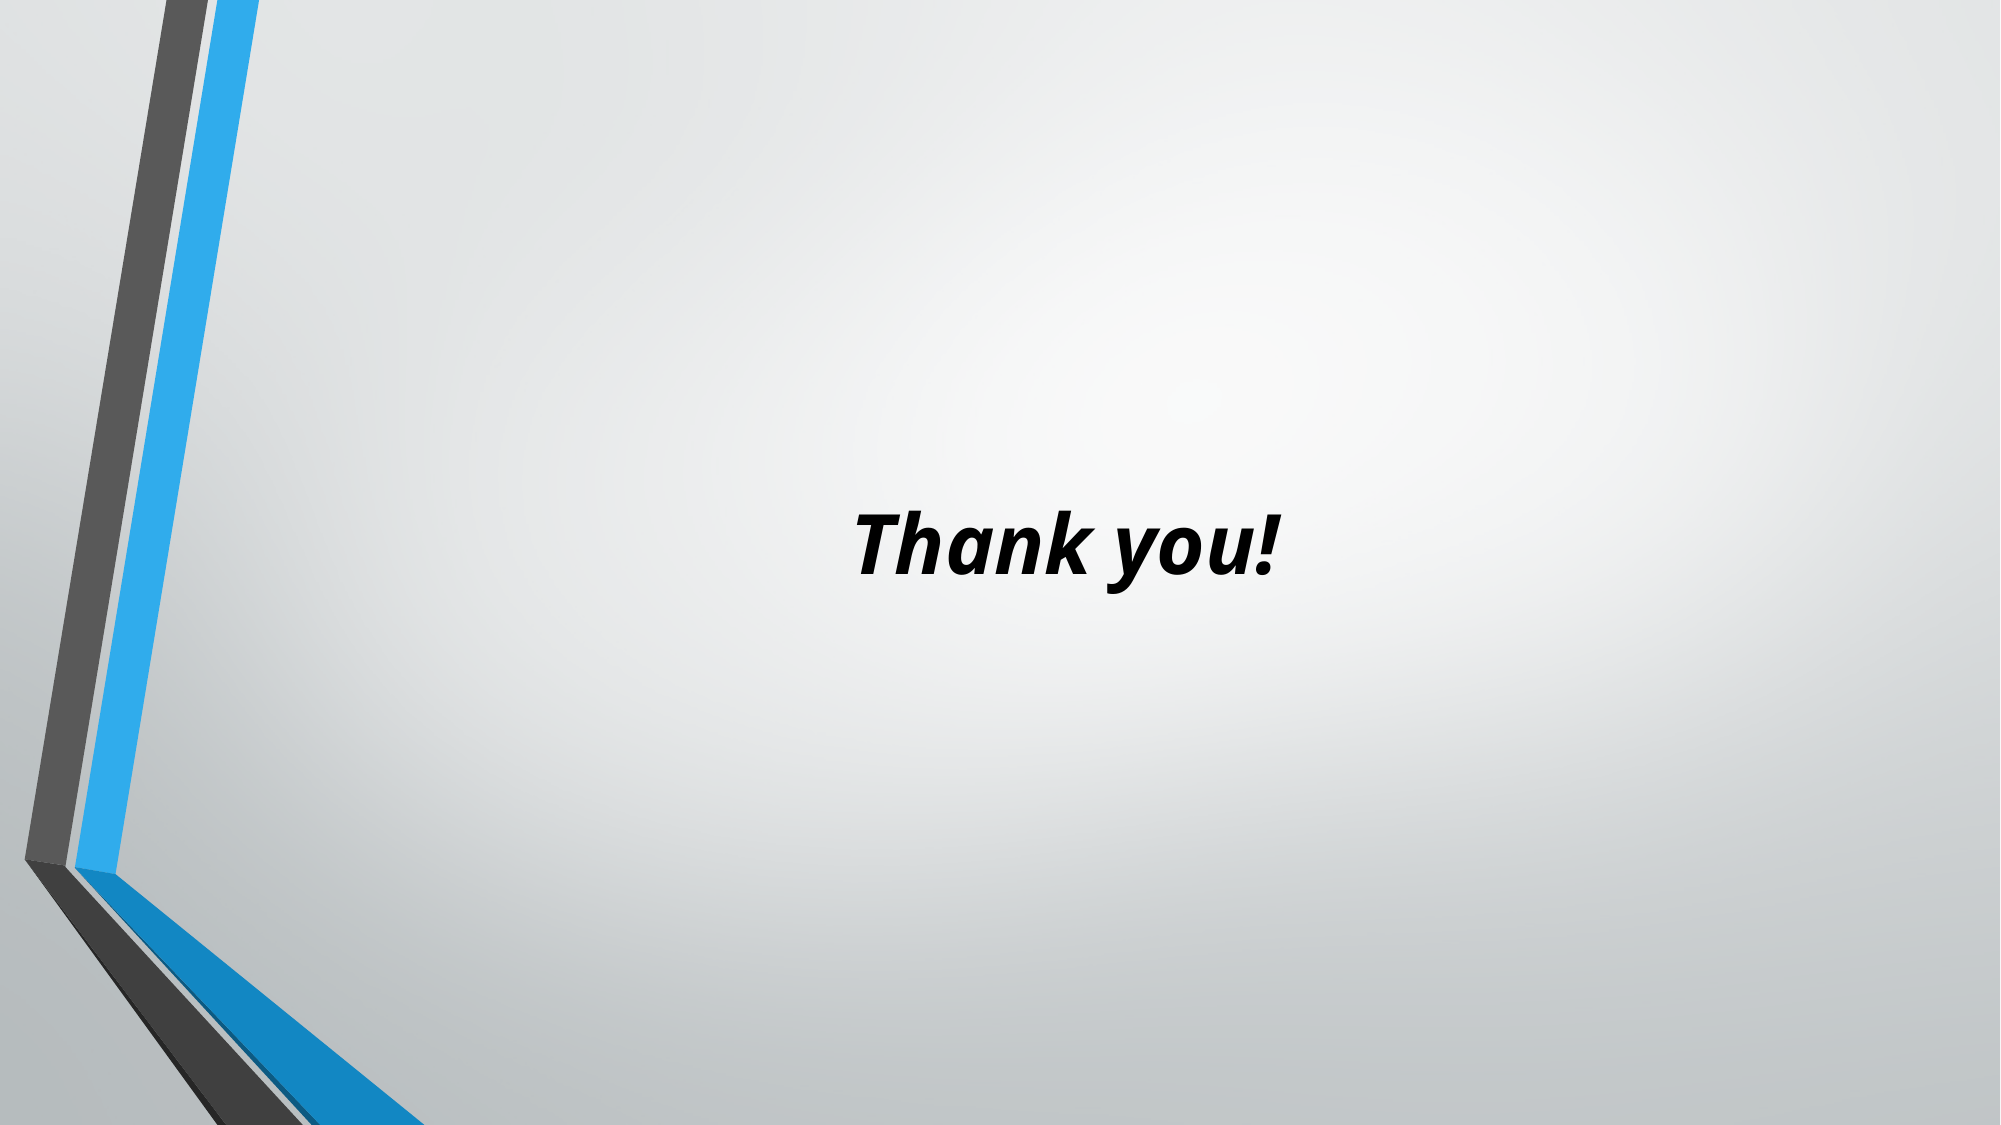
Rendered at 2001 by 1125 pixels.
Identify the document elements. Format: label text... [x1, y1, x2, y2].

title Thank you! [243, 112, 1887, 971]
